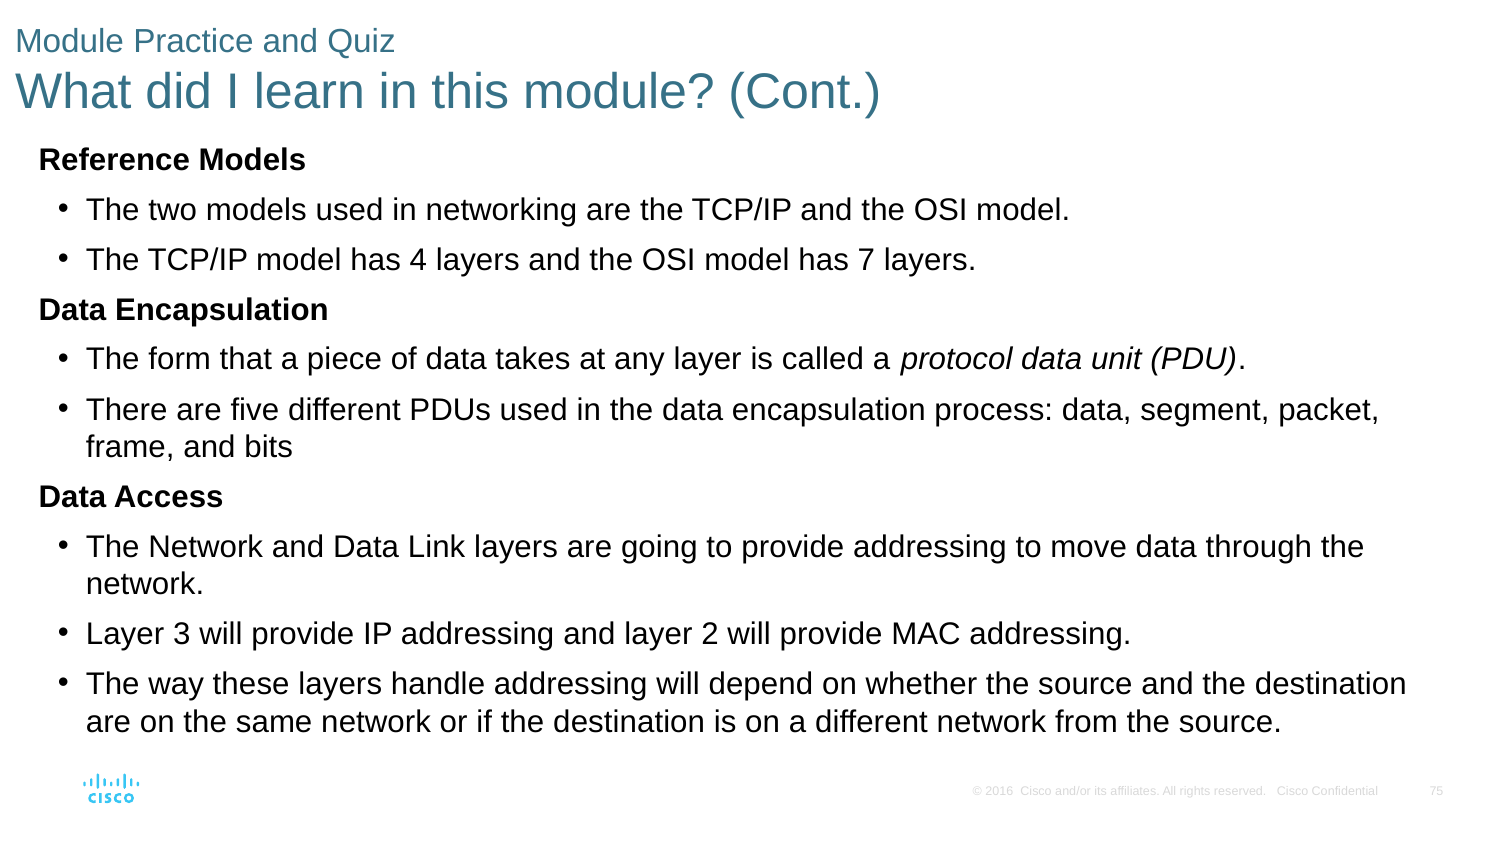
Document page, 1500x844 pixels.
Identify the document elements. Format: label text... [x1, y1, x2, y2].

title Module Practice and Quiz What did I learn in this module? (Cont.) [0, 6, 1500, 131]
list Reference Models The two models used in networking are the TCP/IP and the OSI model. The TCP/IP model has 4 layers and the OSI model has 7 layers. Data Encapsulation The form that a piece of data takes at any layer is called a protocol data unit (PDU). There are five different PDUs used in the data encapsulation process: data, segment, packet, frame, and bits Data Access The Network and Data Link layers are going to provide addressing to move data through the network. Layer 3 will provide IP addressing and layer 2 will provide MAC addressing. The way these layers handle addressing will depend on whether the source and the destination are on the same network or if the destination is on a different network from the source. [0, 131, 1451, 743]
